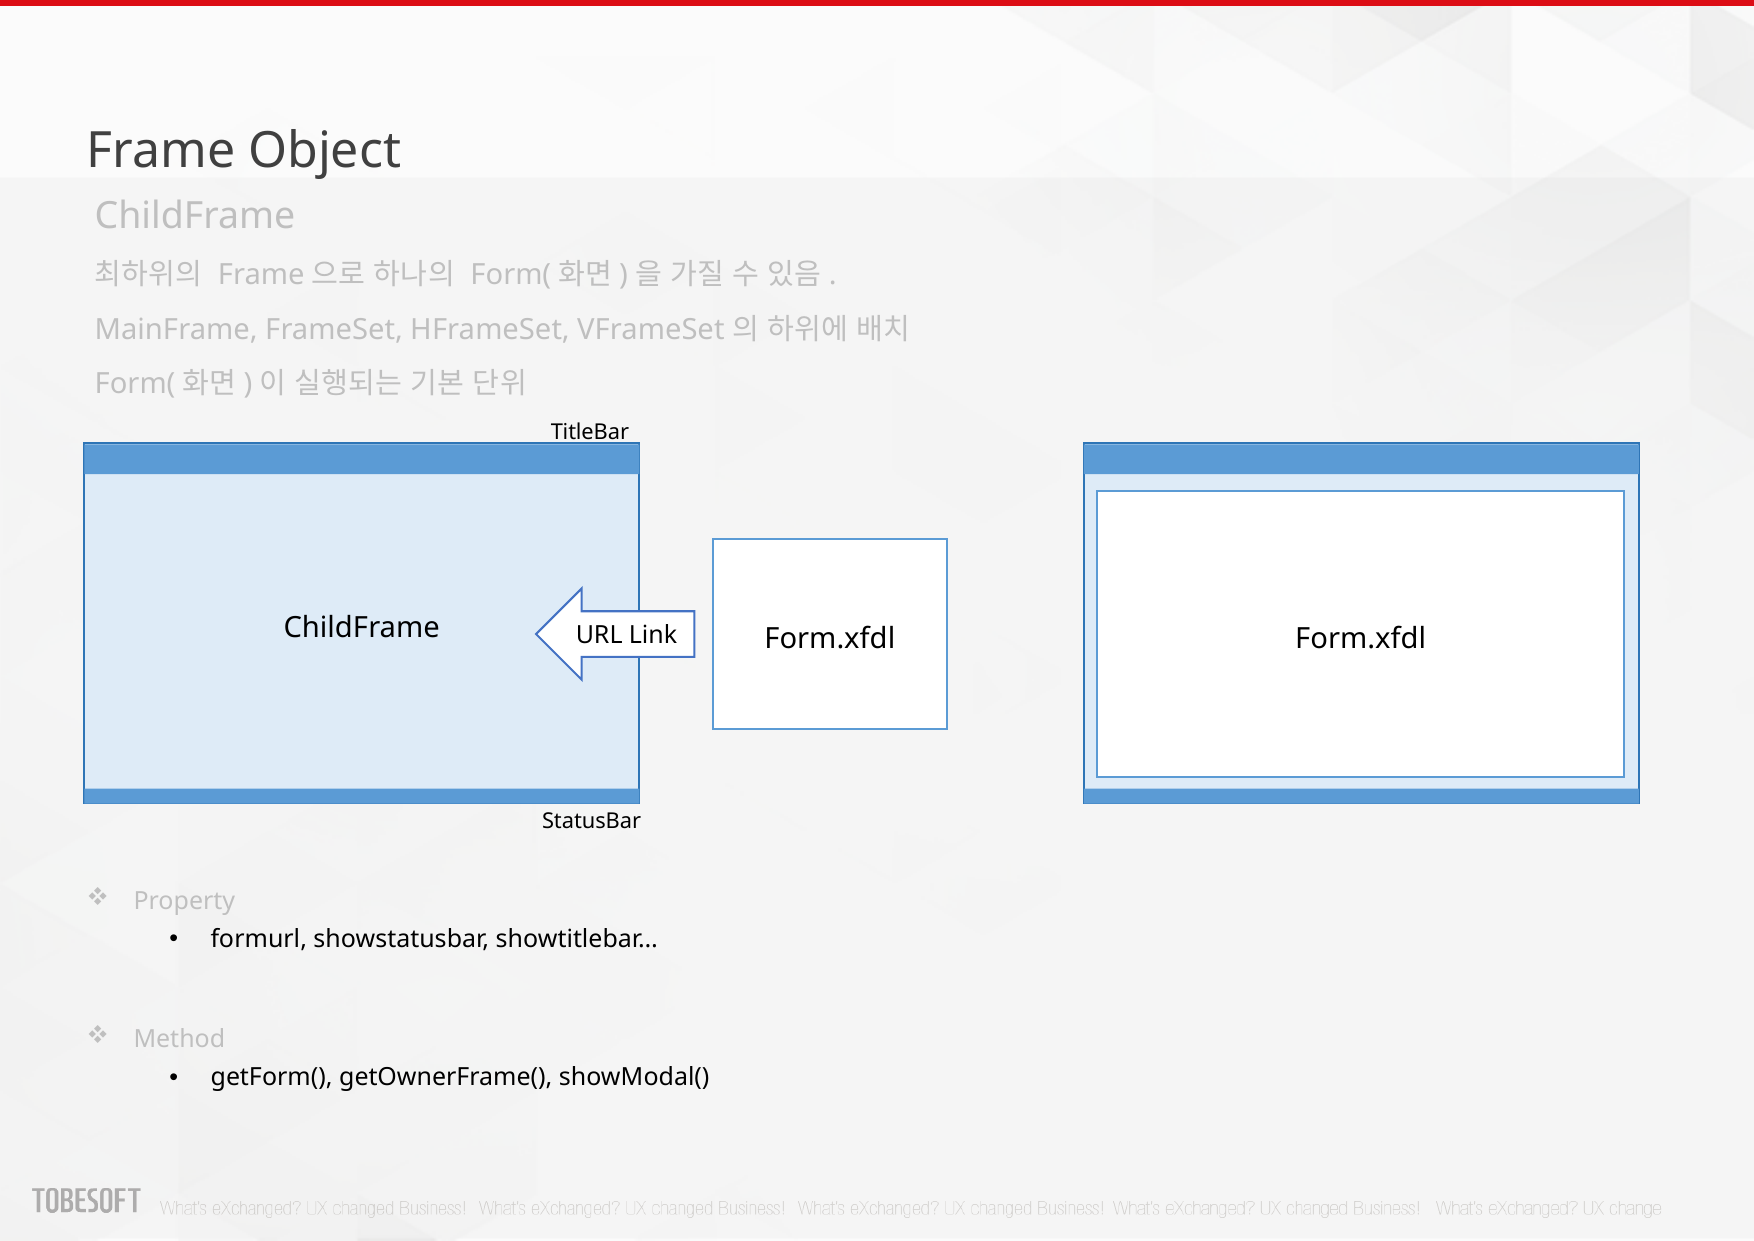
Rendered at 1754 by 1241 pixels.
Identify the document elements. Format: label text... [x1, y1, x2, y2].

text_box StatusBar [526, 788, 713, 848]
text_box [84, 444, 640, 475]
text_box [1083, 444, 1639, 475]
list ChildFrame 최하위의 Frame으로 하나의 Form(화면)을 가질 수 있음. MainFrame, FrameSet, HFrameSet, VFrameSet의 하위에 배치 Form(화면)이 실행되는 기본 단위 [79, 188, 1700, 909]
text_box [1083, 788, 1639, 804]
text_box Form.xfdl [712, 538, 948, 730]
text_box TitleBar [535, 398, 722, 459]
list Property formurl, showstatusbar, showtitlebar… Method getForm(), getOwnerFrame(), showModal() [71, 880, 1692, 1241]
text_box [84, 788, 526, 804]
text_box URL Link [534, 585, 696, 683]
text_box ChildFrame [84, 475, 640, 788]
list Frame Object [71, 116, 1692, 836]
text_box Form.xfdl [1096, 490, 1625, 778]
picture [0, 6, 1754, 1241]
text_box ChildFrame [1083, 475, 1639, 788]
